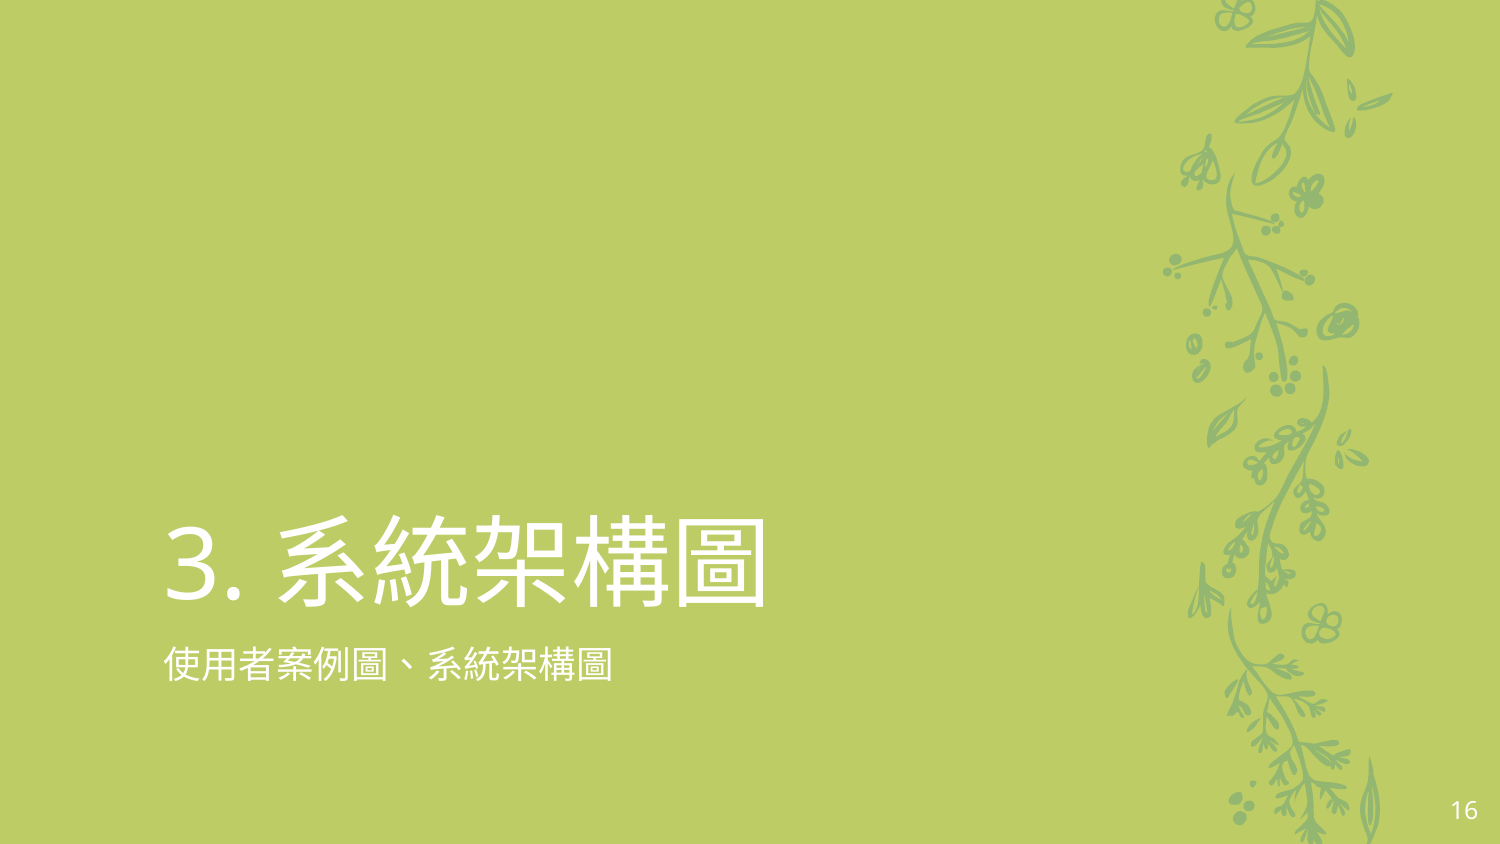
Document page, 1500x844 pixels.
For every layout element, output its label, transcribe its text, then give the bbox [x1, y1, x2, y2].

title 3.系統架構圖 [148, 472, 994, 626]
text_box 16 [1403, 779, 1494, 844]
subtitle 使用者案例圖、系統架構圖 [148, 626, 1034, 736]
